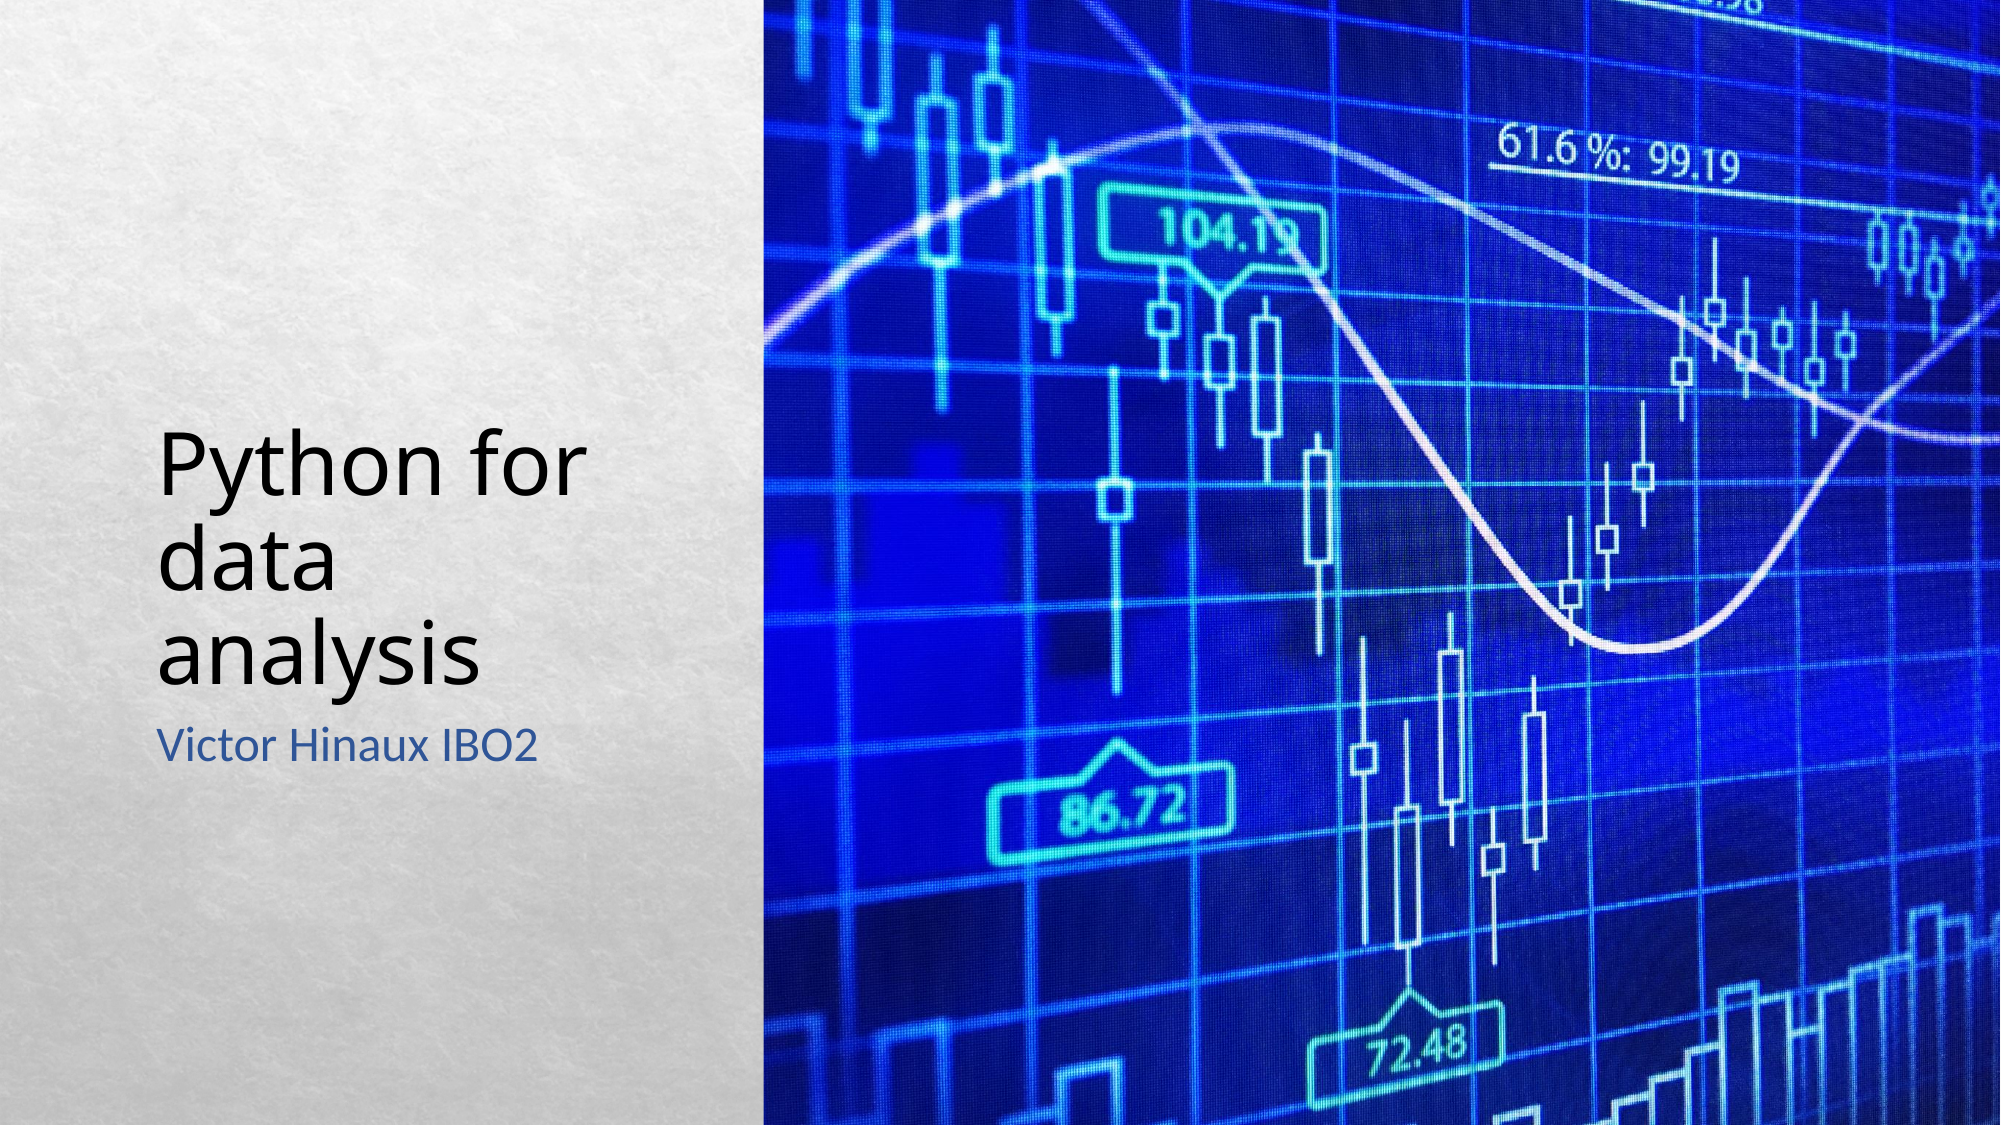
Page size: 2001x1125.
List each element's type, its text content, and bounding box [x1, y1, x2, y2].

picture [763, 0, 2000, 1125]
subtitle Victor Hinaux IBO2 [141, 711, 697, 906]
title Python for data analysis [141, 137, 697, 711]
